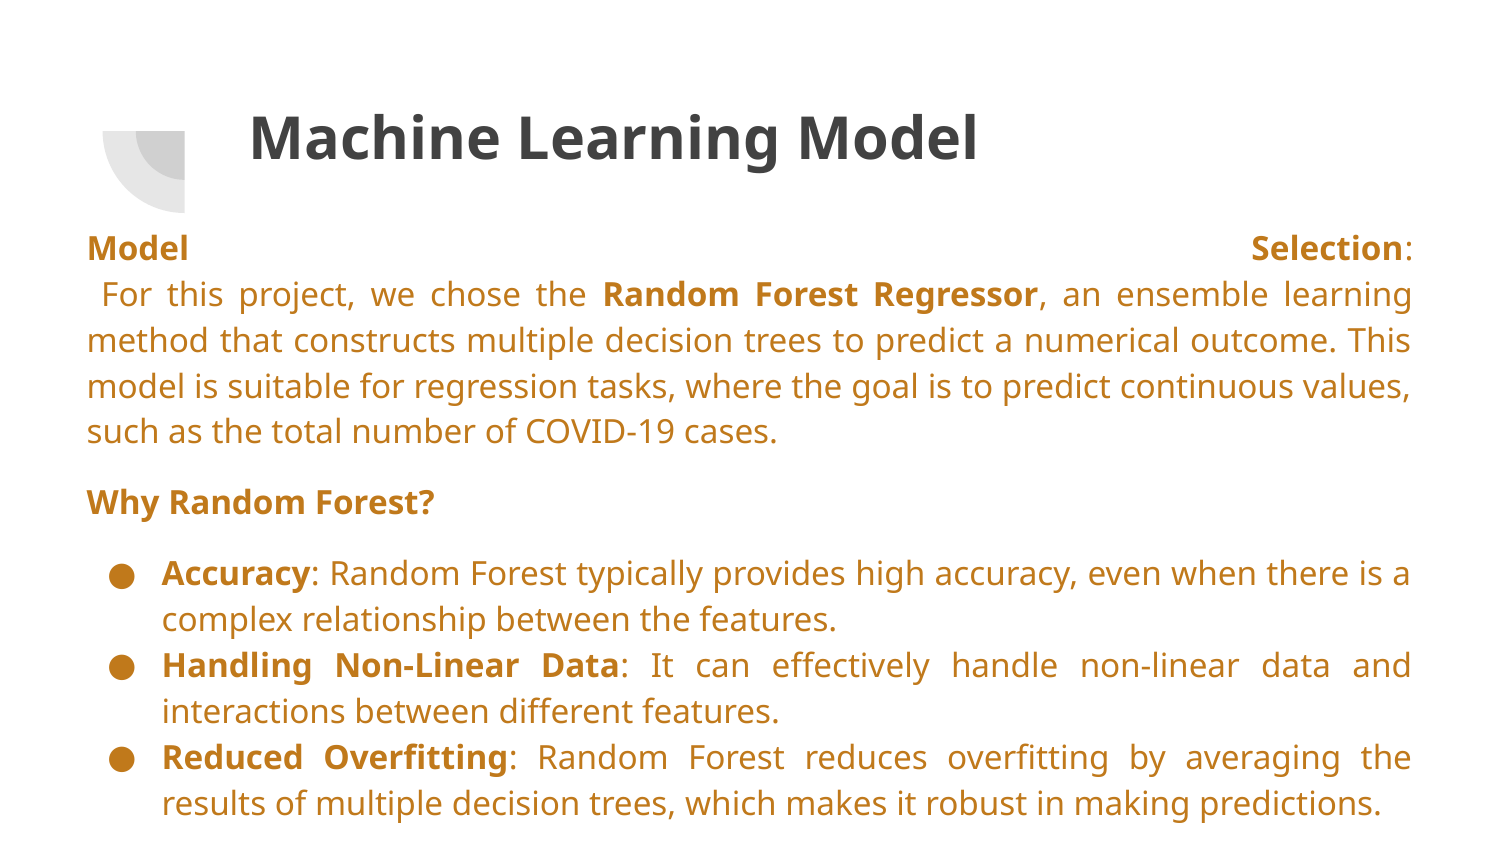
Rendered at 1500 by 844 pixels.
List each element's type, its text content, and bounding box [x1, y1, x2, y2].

list Model Selection: For this project, we chose the Random Forest Regressor, an ensemble learning method that constructs multiple decision trees to predict a numerical outcome. This model is suitable for regression tasks, where the goal is to predict continuous values, such as the total number of COVID-19 cases. Why Random Forest? Accuracy: Random Forest typically provides high accuracy, even when there is a complex relationship between the features. Handling Non-Linear Data: It can effectively handle non-linear data and interactions between different features. Reduced Overfitting: Random Forest reduces overfitting by averaging the results of multiple decision trees, which makes it robust in making predictions. [71, 206, 1429, 823]
title Machine Learning Model [218, 74, 1372, 187]
